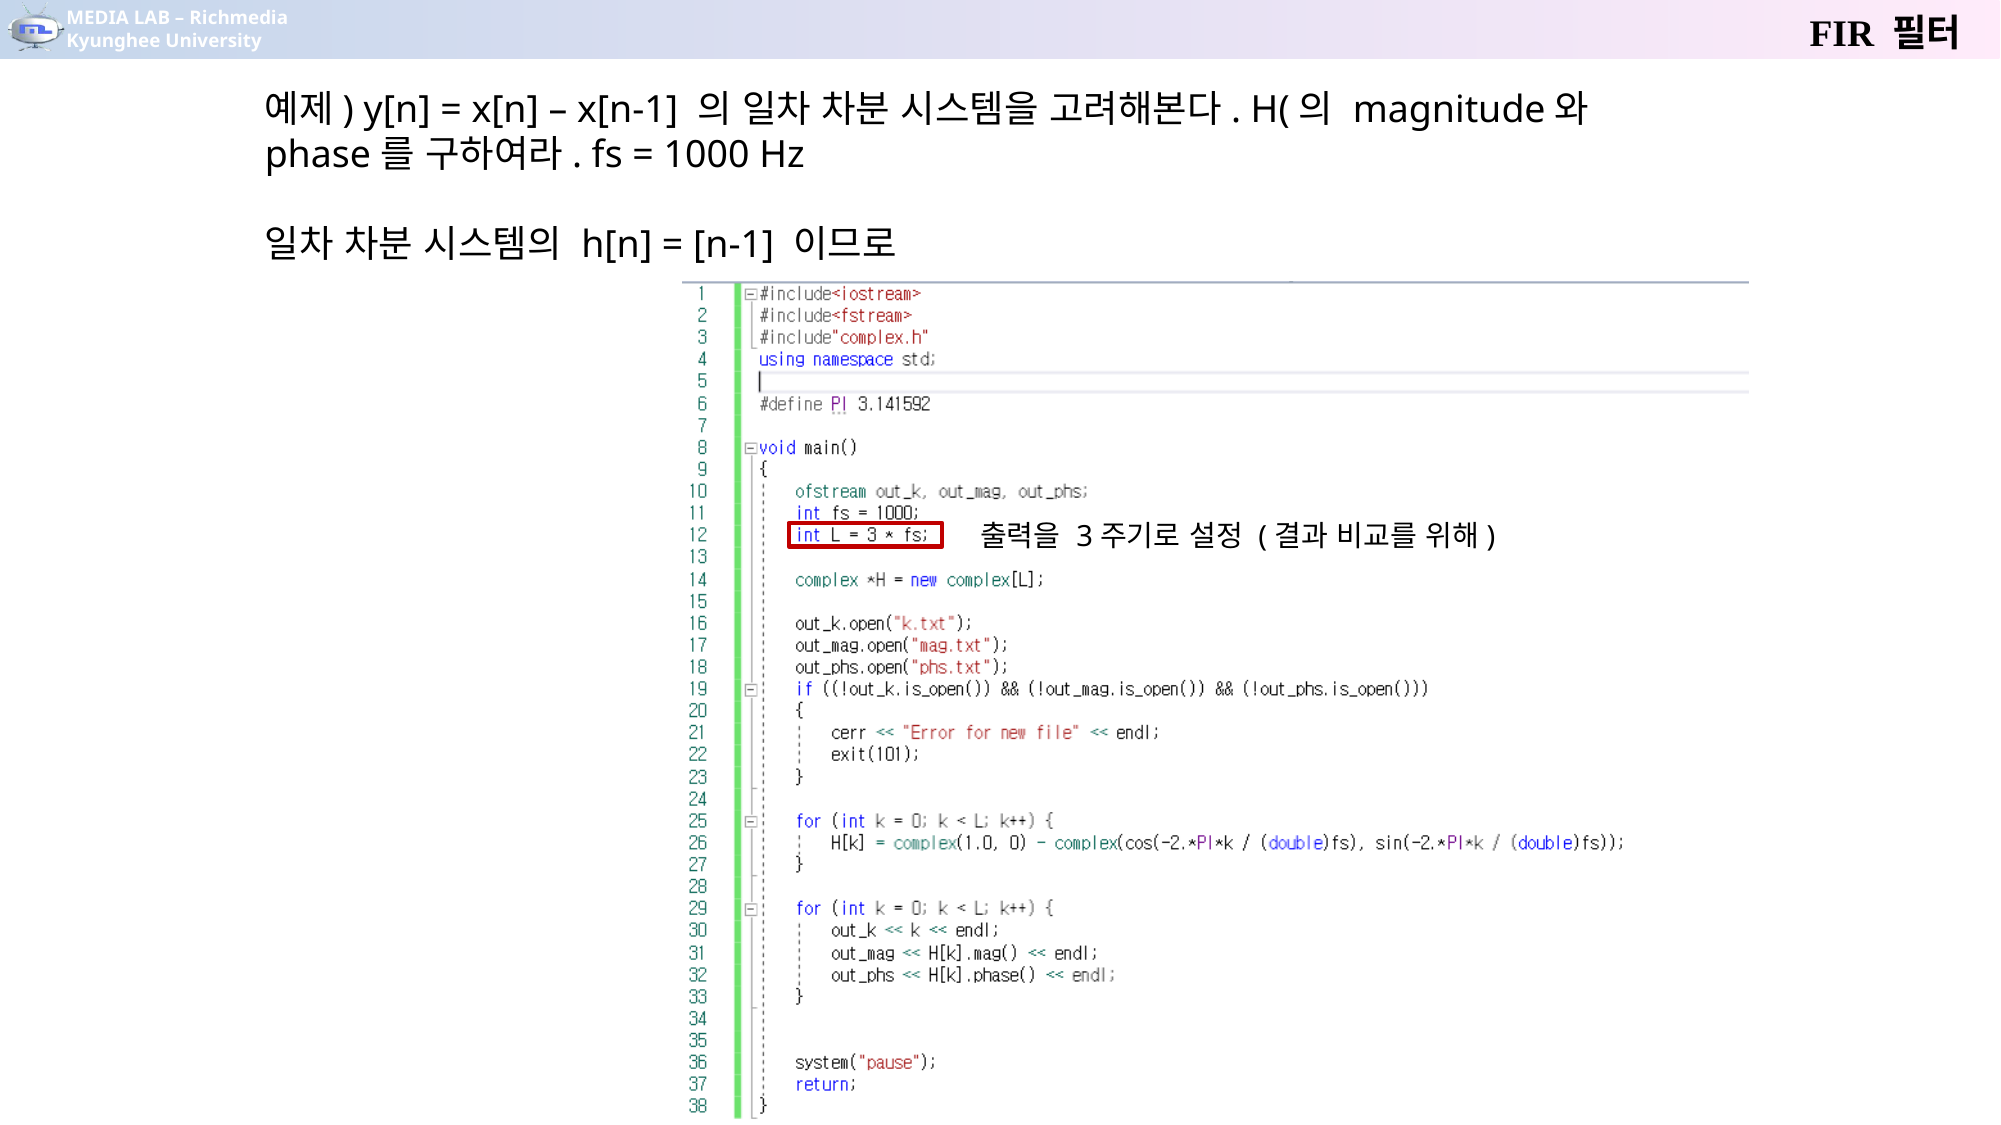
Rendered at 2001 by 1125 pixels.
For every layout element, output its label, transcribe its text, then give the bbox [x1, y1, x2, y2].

picture [0, 0, 68, 51]
title FIR 필터 [432, 7, 1977, 55]
picture [682, 281, 1749, 1125]
